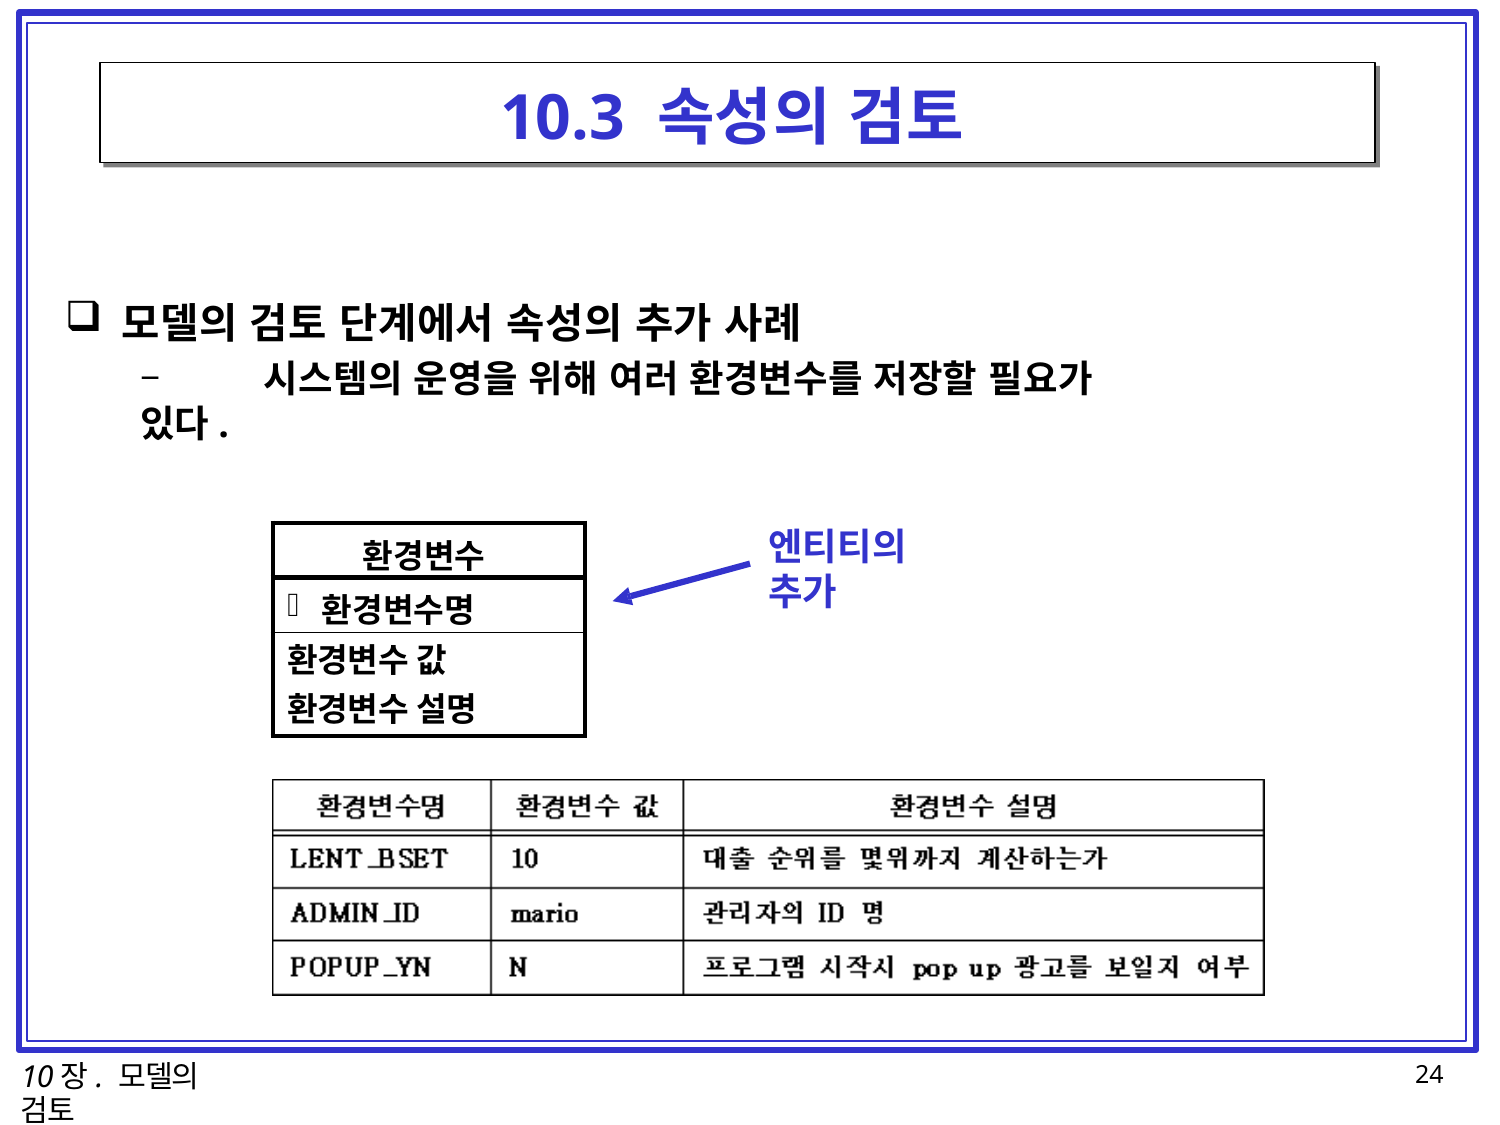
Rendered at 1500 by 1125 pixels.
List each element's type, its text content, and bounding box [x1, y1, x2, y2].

table_cell 환경변수명 [275, 580, 583, 632]
text_box 엔티티의 추가 [766, 521, 919, 614]
footer 10장. 모델의 검토 [18, 1058, 263, 1125]
title 10.3 속성의 검토 [100, 74, 1375, 265]
table_cell 환경변수 값 환경변수 설명 [275, 633, 583, 734]
table_header 환경변수 [275, 525, 583, 575]
slide_number 24 [1408, 1064, 1452, 1125]
text_box [612, 560, 751, 606]
text_box 모델의 검토 단계에서 속성의 추가 사례 – 시스템의 운영을 위해 여러 환경변수를 저장할 필요가 있다. [62, 284, 1170, 446]
picture [272, 779, 1265, 997]
